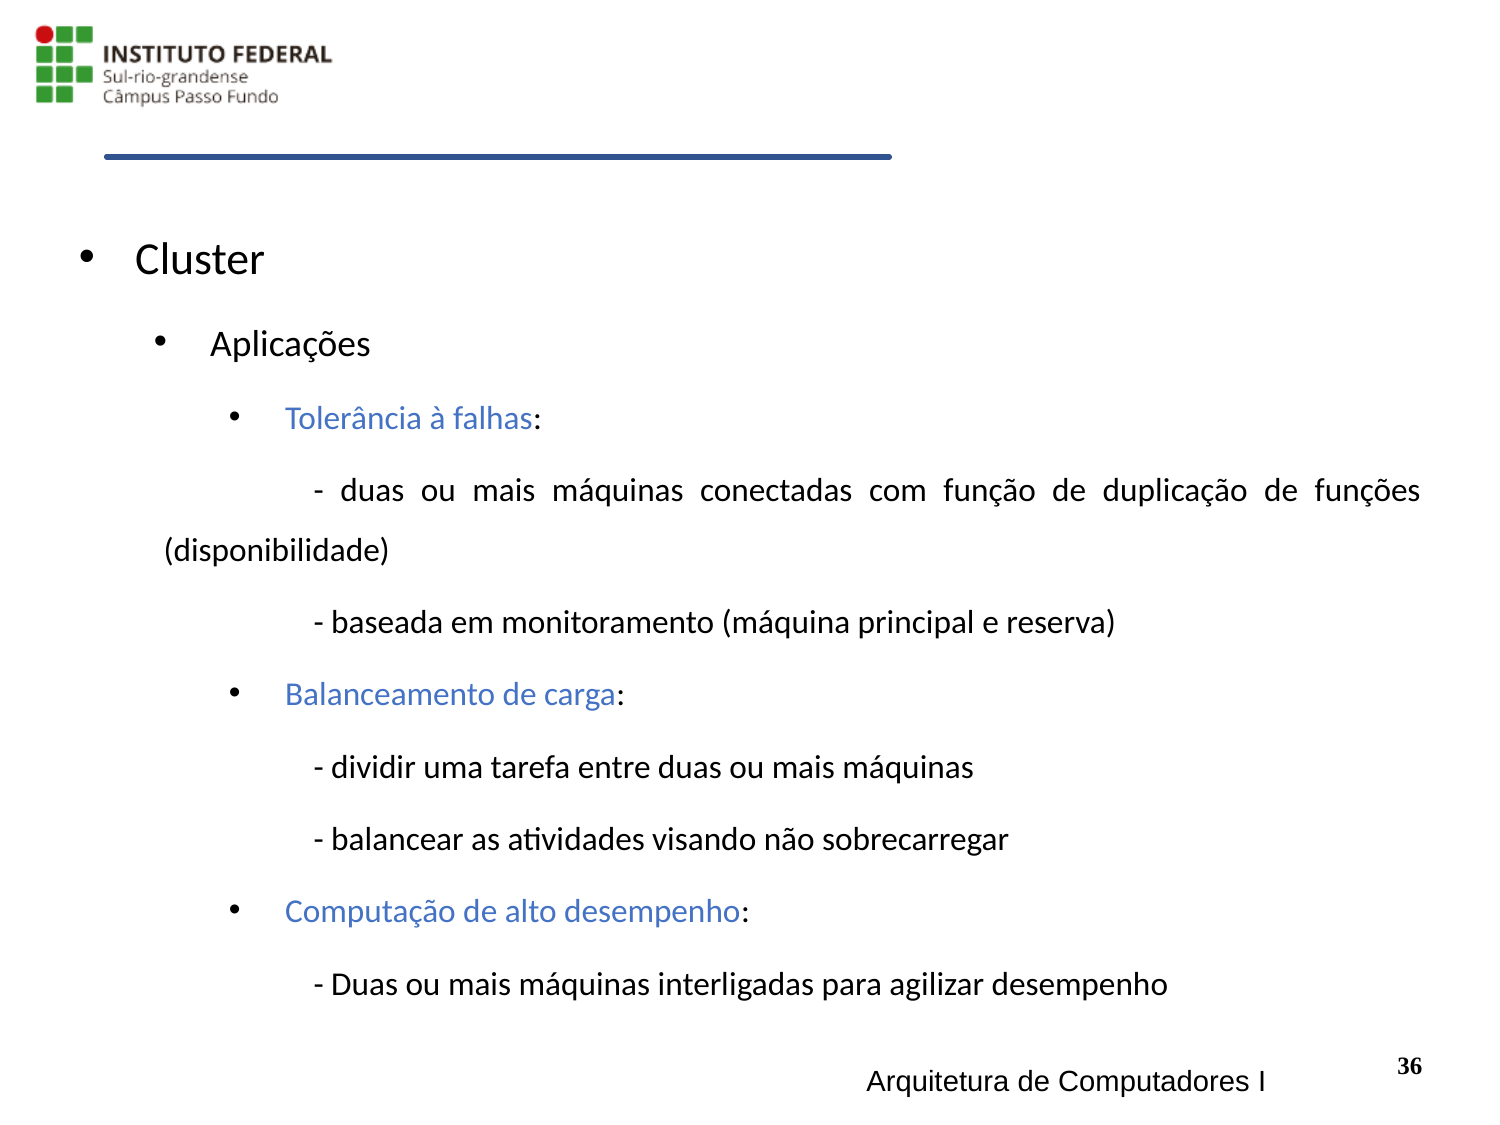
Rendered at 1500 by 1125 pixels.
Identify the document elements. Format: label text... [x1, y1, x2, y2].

text_box 36 [1049, 1012, 1438, 1088]
text_box Arquitetura de Computadores I [733, 1054, 1400, 1125]
list Cluster Aplicações Tolerância à falhas: - duas ou mais máquinas conectadas com função de duplicação de funções (disponibilidade) - baseada em monitoramento (máquina principal e reserva) Balanceamento de carga: - dividir uma tarefa entre duas ou mais máquinas - balancear as atividades visando não sobrecarregar Computação de alto desempenho: - Duas ou mais máquinas interligadas para agilizar desempenho [45, 193, 1438, 1015]
picture [21, 17, 340, 121]
